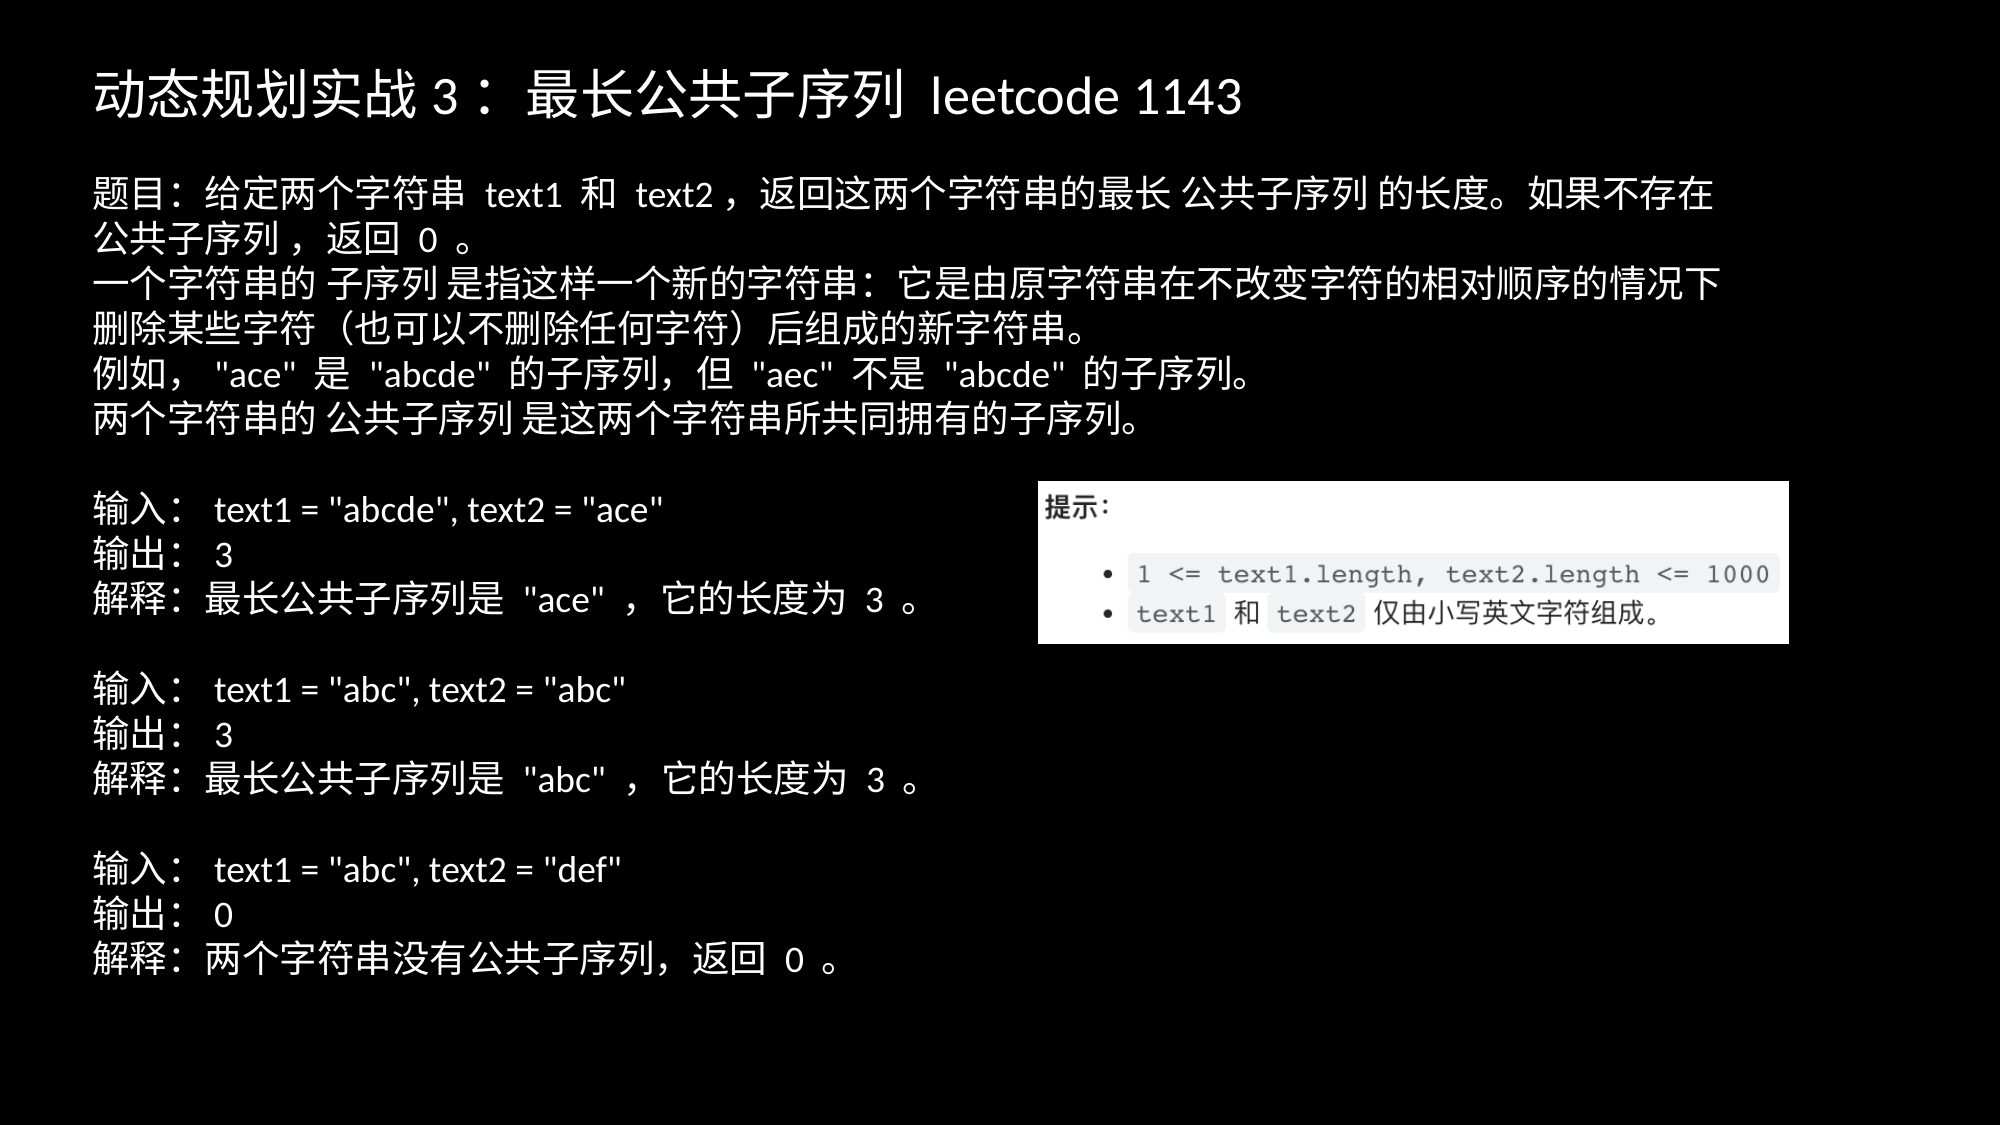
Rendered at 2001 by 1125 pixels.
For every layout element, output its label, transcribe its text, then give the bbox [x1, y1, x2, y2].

text_box 动态规划实战3：最长公共子序列 leetcode 1143 [77, 53, 1479, 133]
text_box 题目：给定两个字符串 text1 和 text2，返回这两个字符串的最长 公共子序列 的长度。如果不存在 公共子序列 ，返回 0 。 一个字符串的 子序列 是指这样一个新的字符串：它是由原字符串在不改变字符的相对顺序的情况下删除某些字符（也可以不删除任何字符）后组成的新字符串。 例如，"ace" 是 "abcde" 的子序列，但 "aec" 不是 "abcde" 的子序列。 两个字符串的 公共子序列 是这两个字符串所共同拥有的子序列。 输入：text1 = "abcde", text2 = "ace" 输出：3 解释：最长公共子序列是 "ace" ，它的长度为 3 。 输入：text1 = "abc", text2 = "abc" 输出：3 解释：最长公共子序列是 "abc" ，它的长度为 3 。 输入：text1 = "abc", text2 = "def" 输出：0 解释：两个字符串没有公共子序列，返回 0 。 [77, 162, 1753, 988]
picture [1038, 481, 1789, 644]
